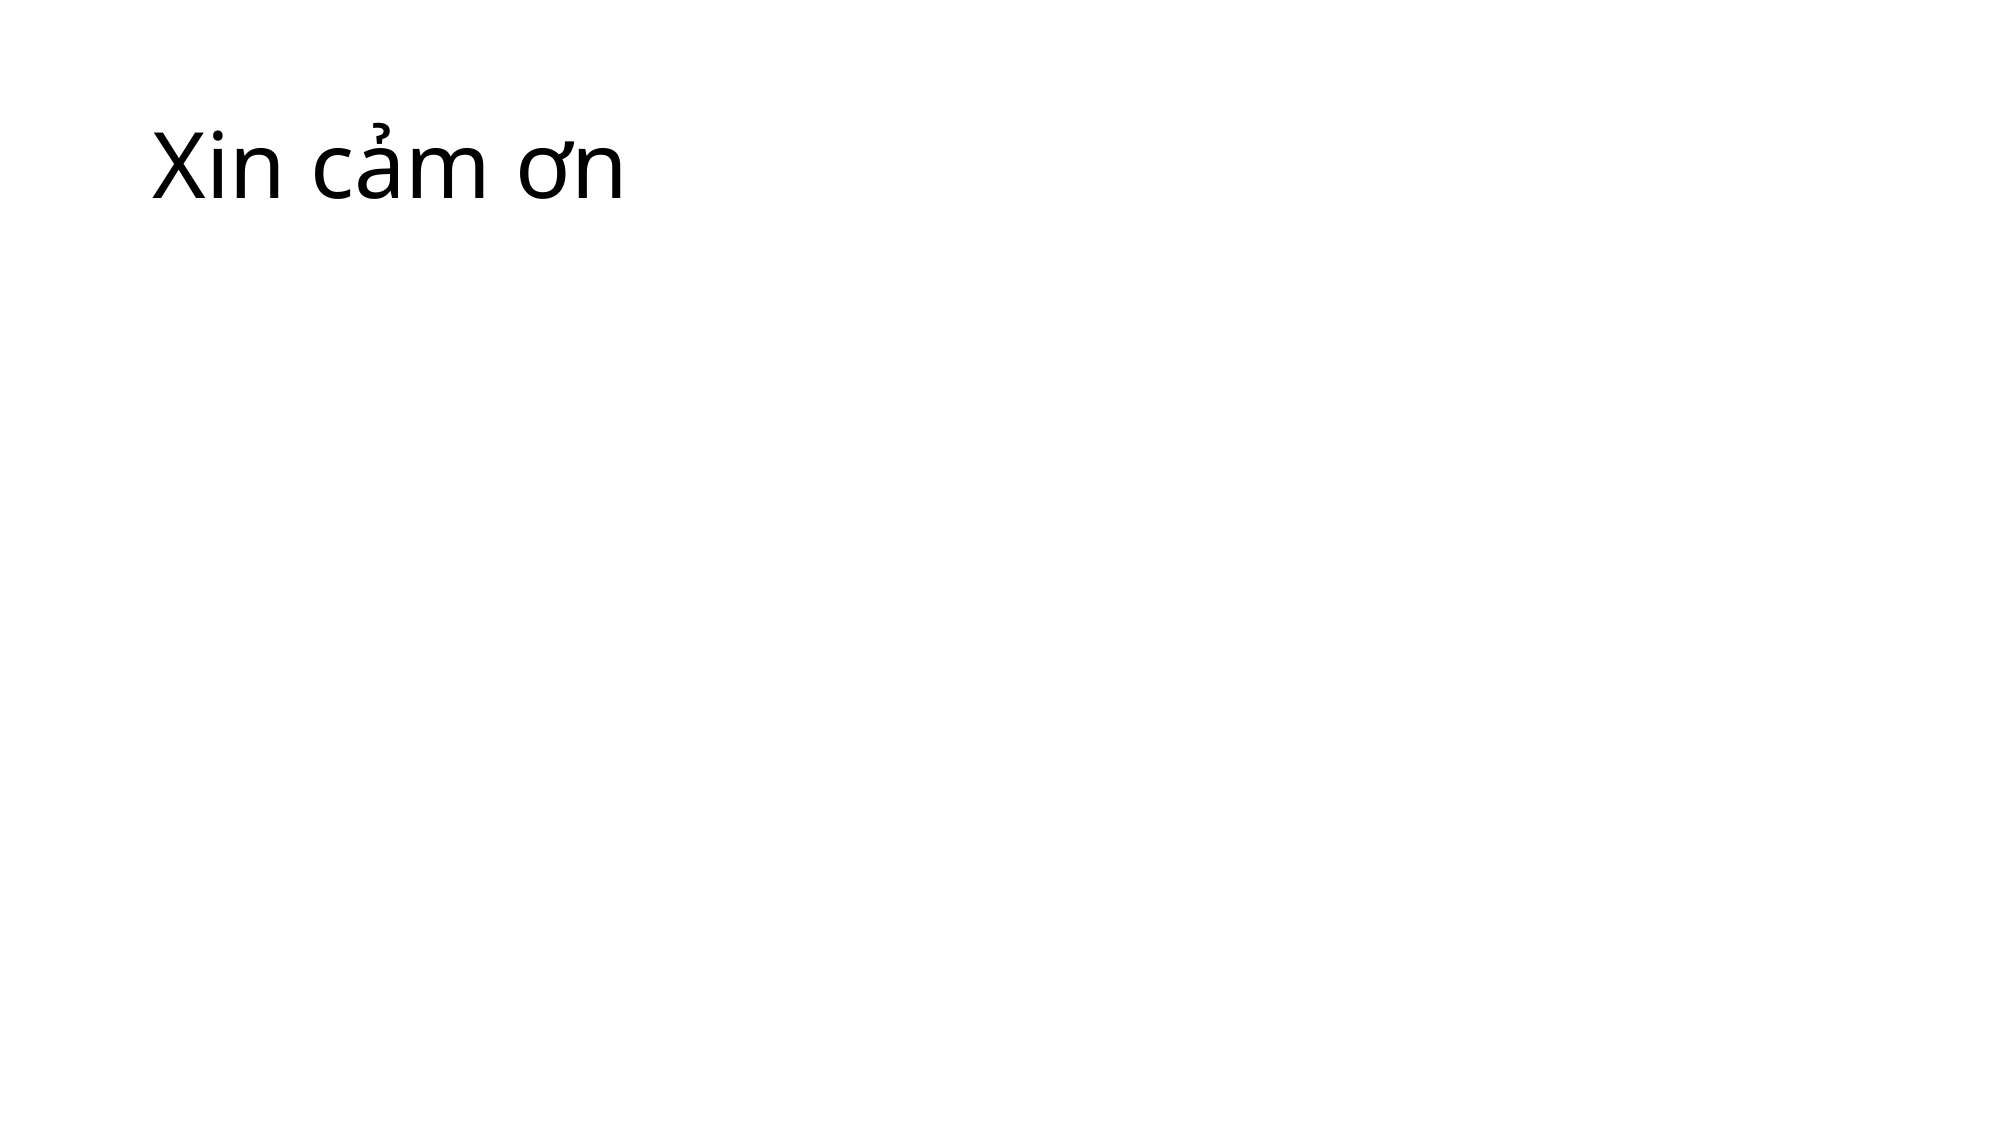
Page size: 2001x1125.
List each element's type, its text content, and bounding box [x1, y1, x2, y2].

title Xin cảm ơn [137, 59, 1863, 278]
